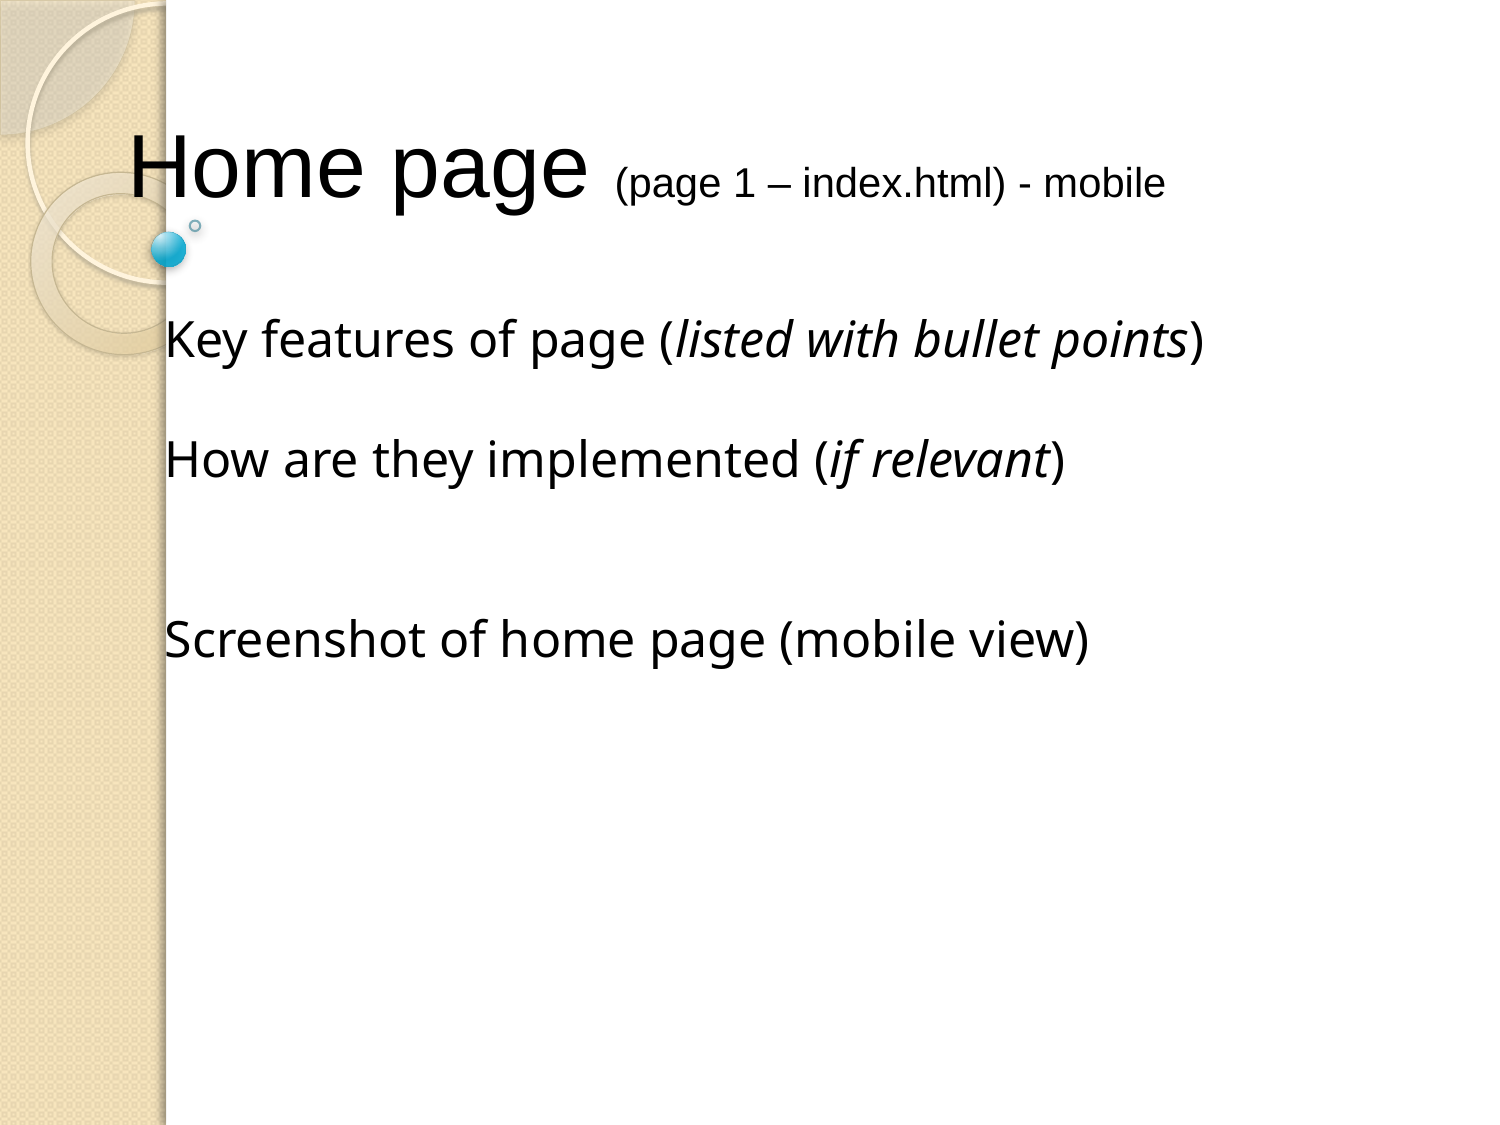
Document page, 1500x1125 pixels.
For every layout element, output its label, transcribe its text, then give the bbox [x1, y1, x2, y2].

title Home page (page 1 – index.html) - mobile [112, 4, 1388, 246]
subtitle [99, 462, 1350, 1013]
text_box Key features of page (listed with bullet points) How are they implemented (if relevant) Screenshot of home page (mobile view) [150, 299, 1325, 765]
